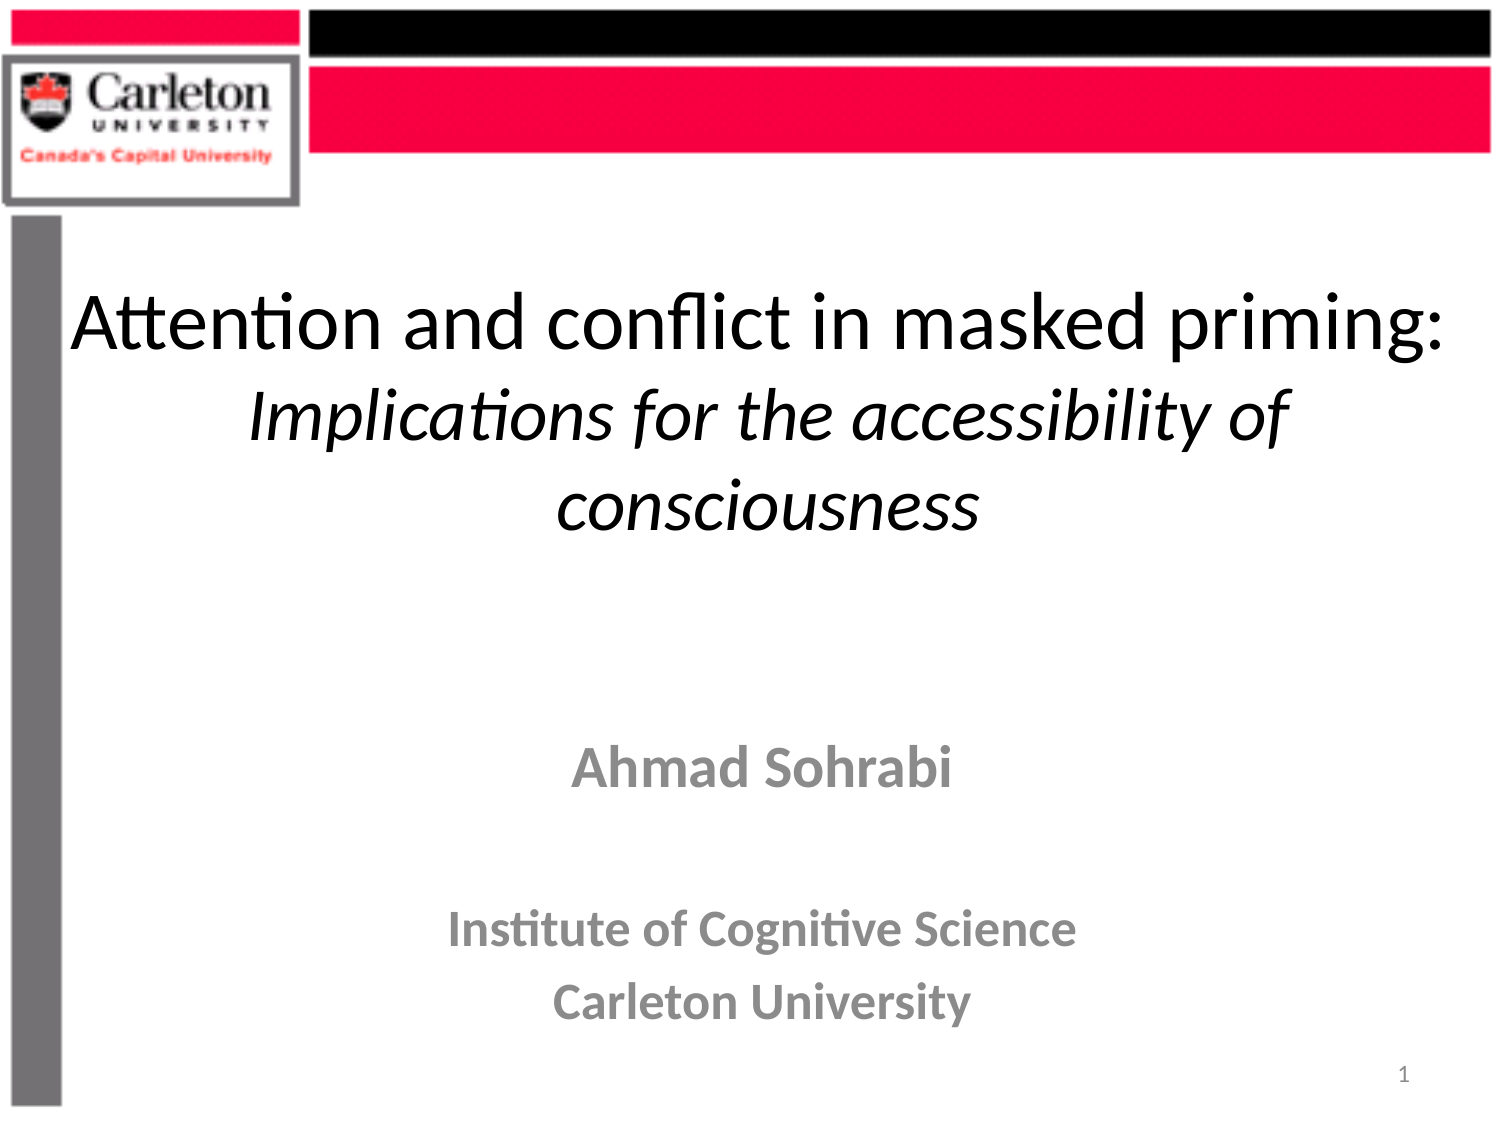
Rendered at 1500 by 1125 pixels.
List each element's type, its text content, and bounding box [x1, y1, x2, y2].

list Ahmad Sohrabi Institute of Cognitive Science Carleton University [75, 562, 1450, 1038]
title Attention and conflict in masked priming: Implications for the accessibility of consciousness [50, 212, 1488, 600]
picture [0, 0, 1500, 1125]
slide_number 1 [1074, 1042, 1425, 1103]
